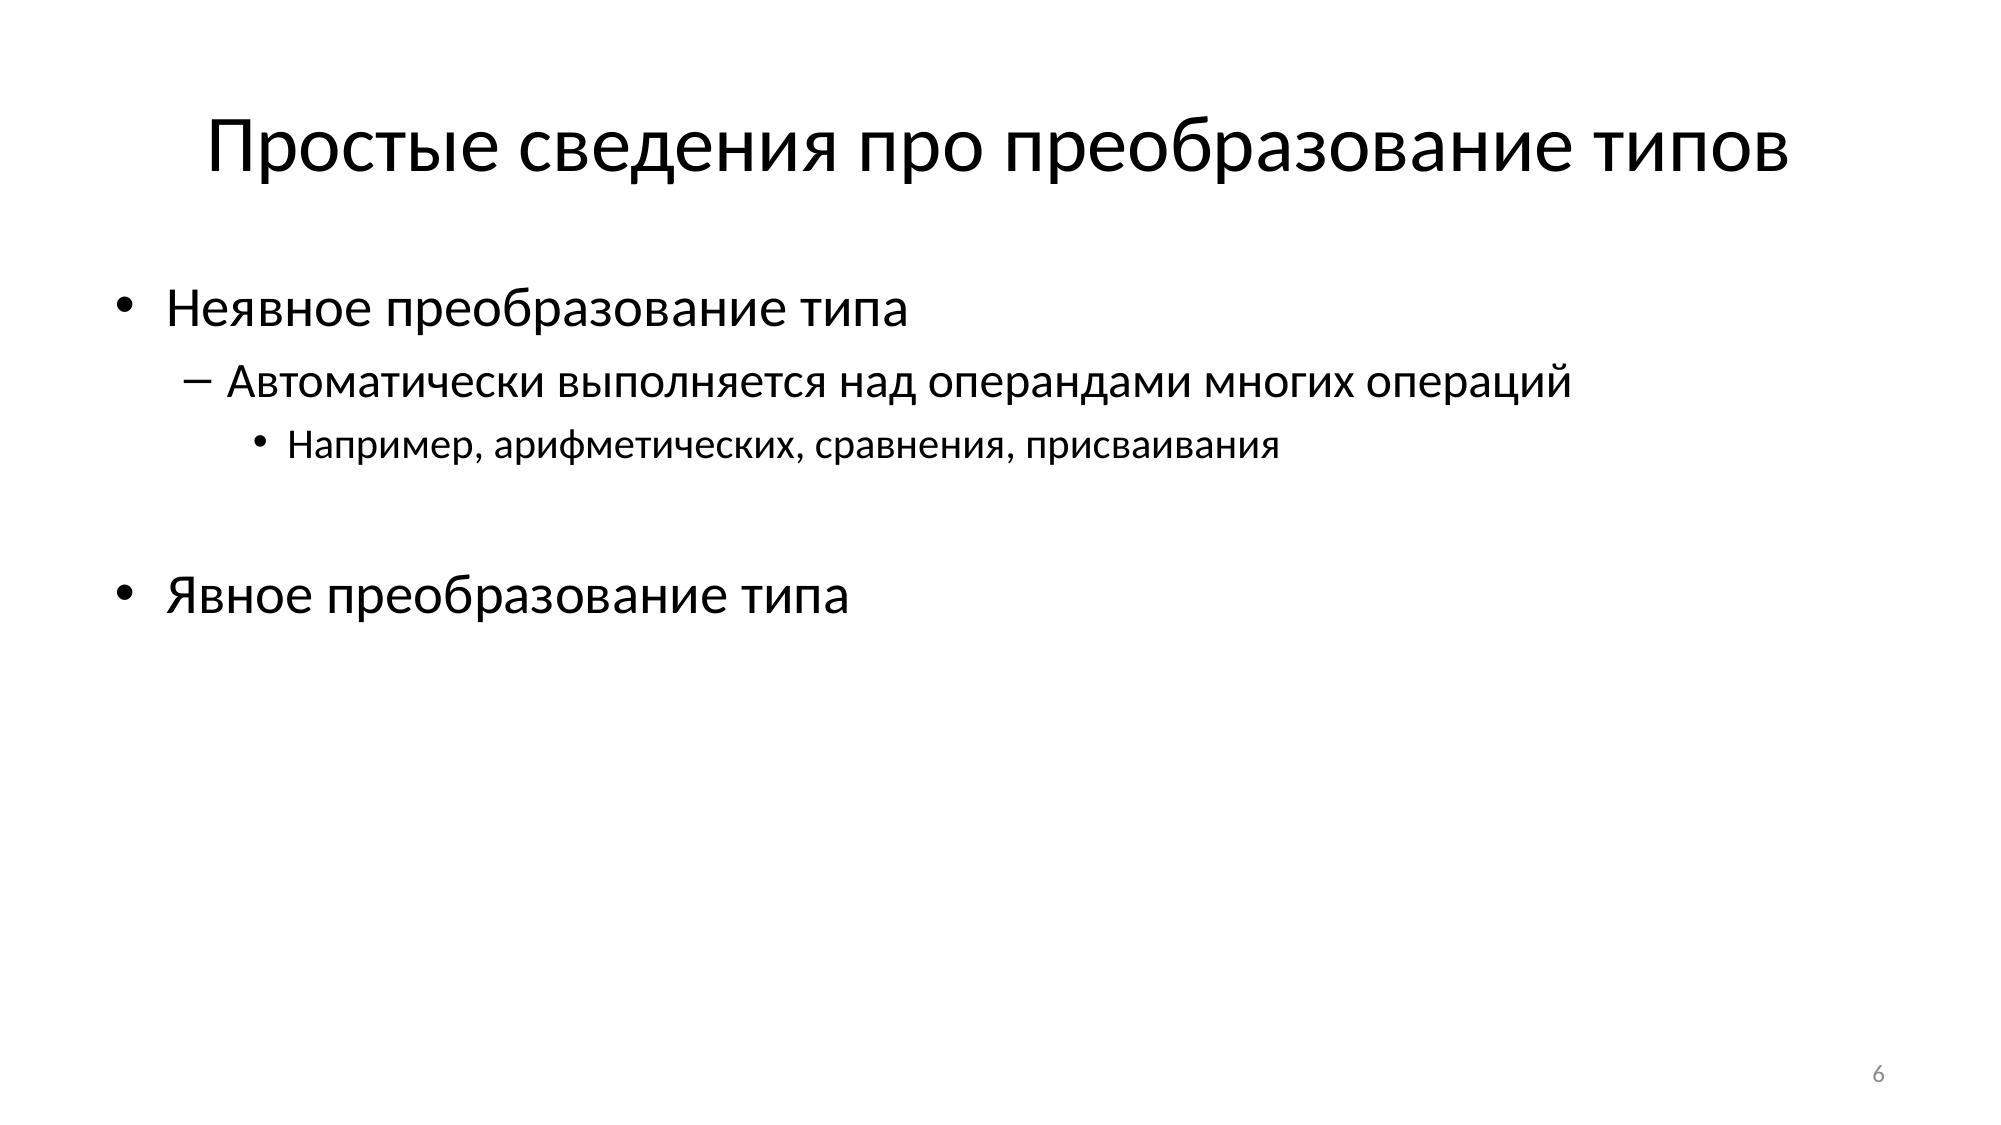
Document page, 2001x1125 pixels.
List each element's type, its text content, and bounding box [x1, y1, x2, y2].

title Простые сведения про преобразование типов [99, 45, 1900, 233]
slide_number 6 [1433, 1042, 1900, 1103]
list Неявное преобразование типа Автоматически выполняется над операндами многих операций Например, арифметических, сравнения, присваивания Явное преобразование типа Операция (T) преобразует свой операнд к типу T Если типы T1 и T2 совместимы (хранятся в памяти одинаковым способом), то преобразование T1 <-> T2 сохраняет значение и представление значения [99, 262, 1900, 1005]
